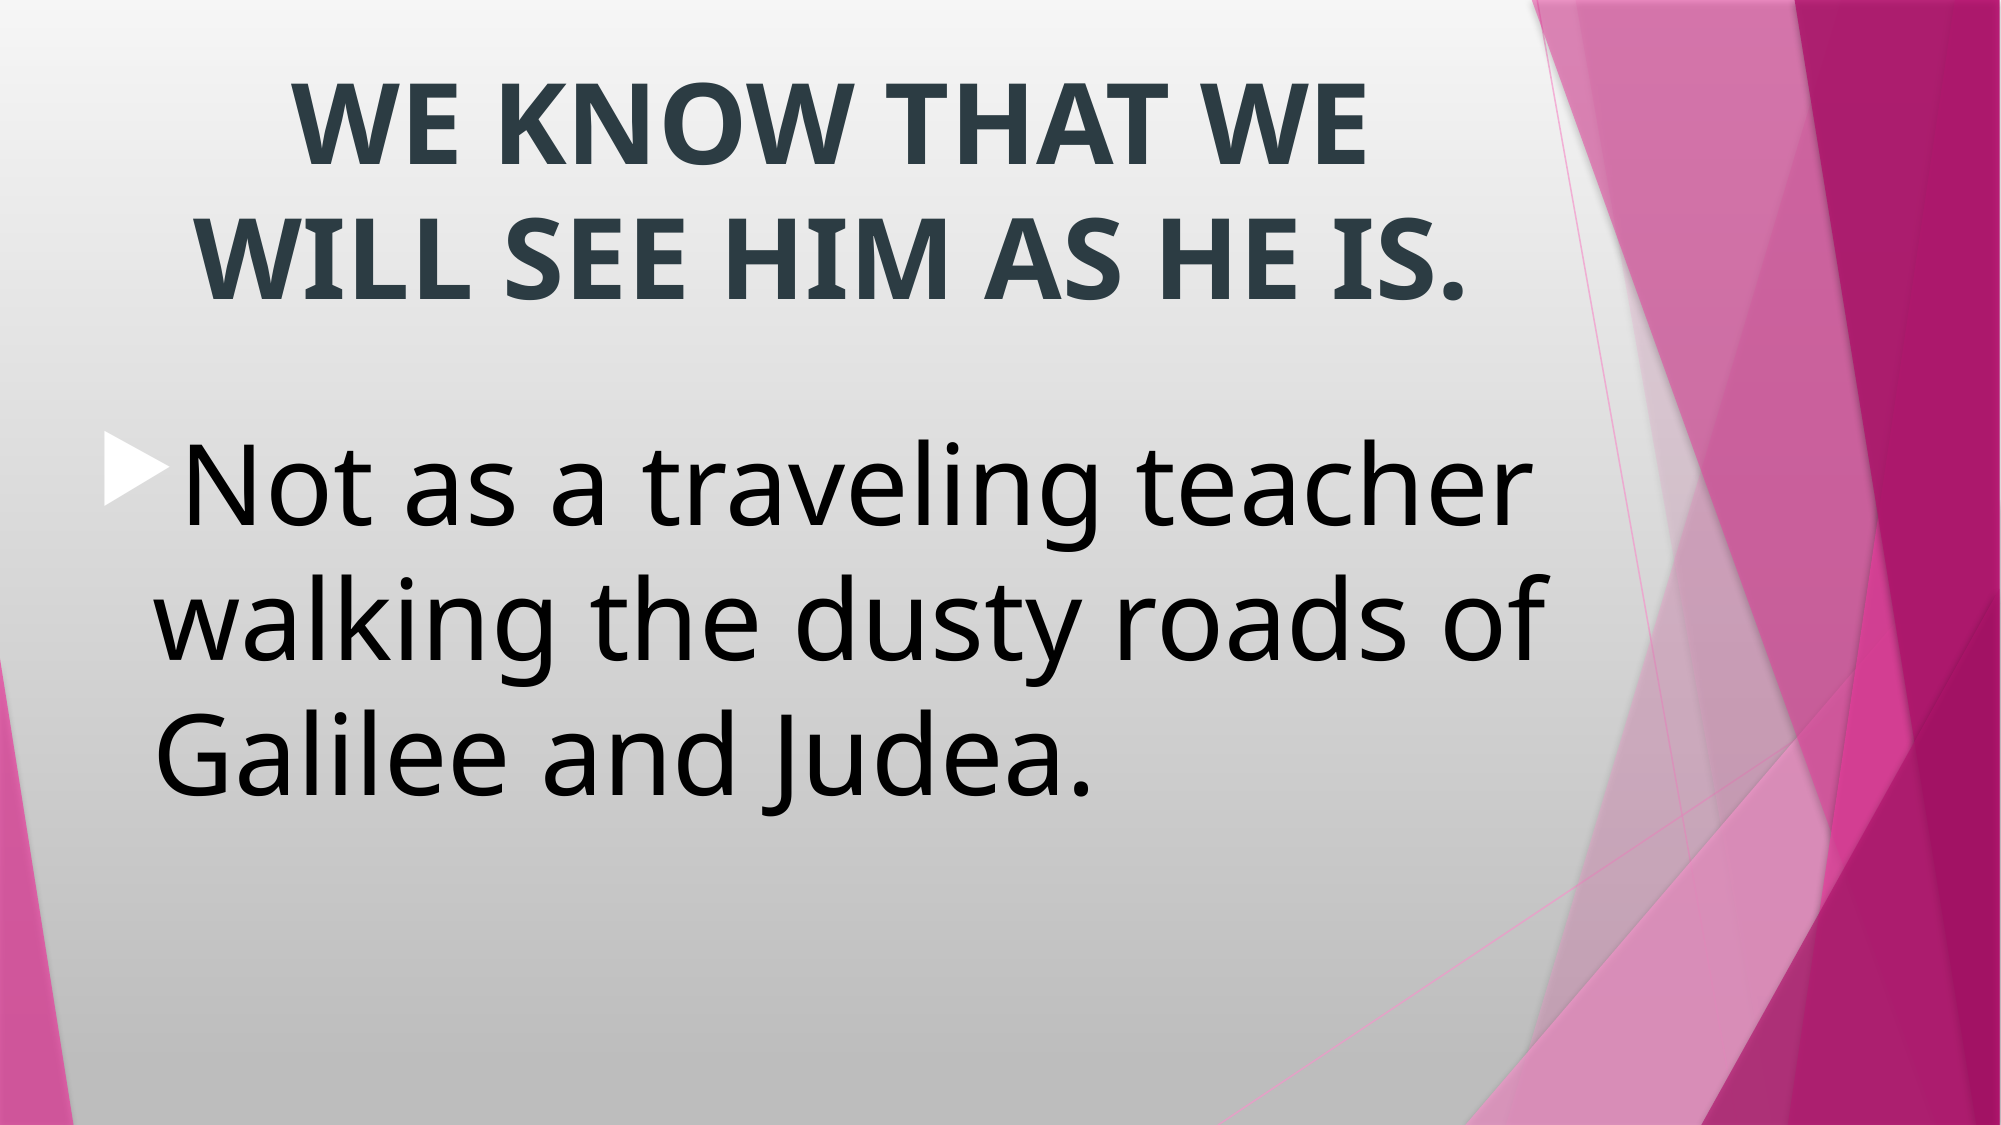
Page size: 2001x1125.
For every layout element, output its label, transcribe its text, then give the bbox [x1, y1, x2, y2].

title WE KNOW THAT WE WILL SEE HIM AS HE IS. [133, 45, 1531, 233]
list Not as a traveling teacher walking the dusty roads of Galilee and Judea. [81, 404, 1815, 1080]
